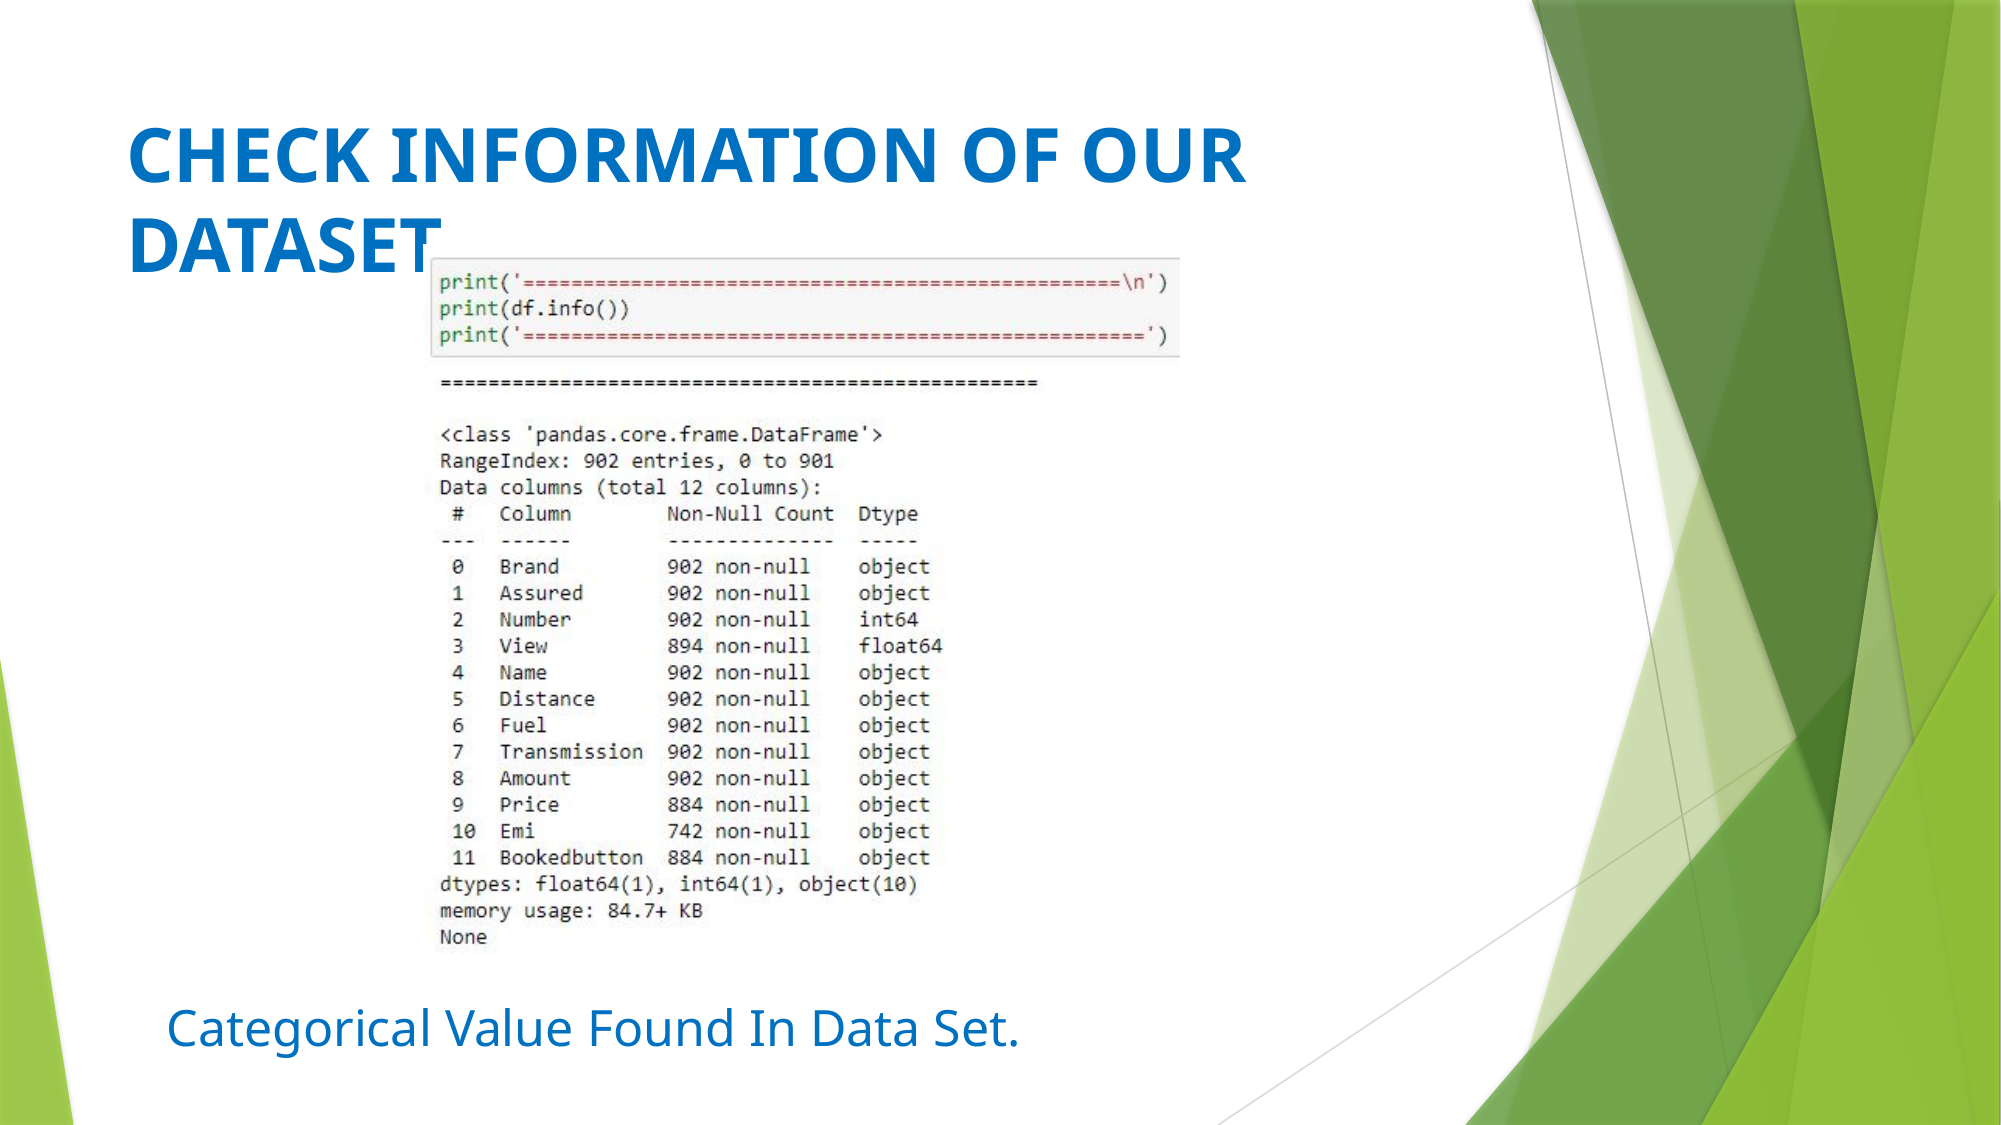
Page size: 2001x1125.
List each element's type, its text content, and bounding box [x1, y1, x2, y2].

title CHECK INFORMATION OF OUR DATASET [111, 99, 1522, 317]
text_box Categorical Value Found In Data Set. [138, 988, 1036, 1124]
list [422, 243, 1181, 955]
